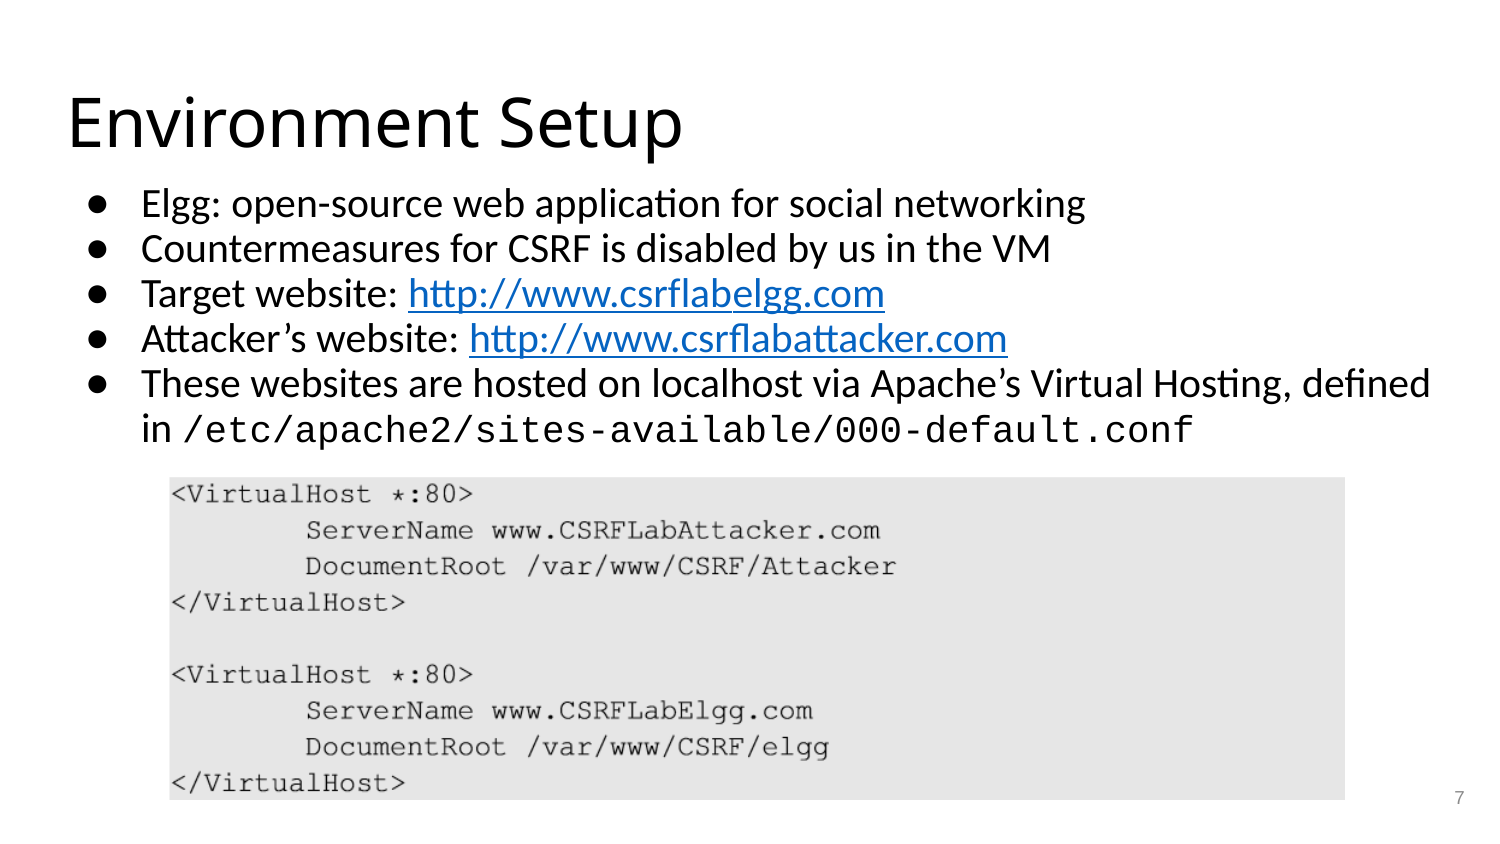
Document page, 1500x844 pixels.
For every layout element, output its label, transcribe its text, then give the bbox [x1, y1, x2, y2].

picture [166, 476, 1345, 800]
title Environment Setup [51, 72, 1449, 167]
list Elgg: open-source web application for social networking Countermeasures for CSRF is disabled by us in the VM Target website: http://www.csrflabelgg.com Attacker’s website: http://www.csrflabattacker.com These websites are hosted on localhost via Apache’s Virtual Hosting, defined in /etc/apache2/sites-available/000-default.conf [51, 167, 1449, 453]
slide_number 7 [1389, 764, 1480, 830]
